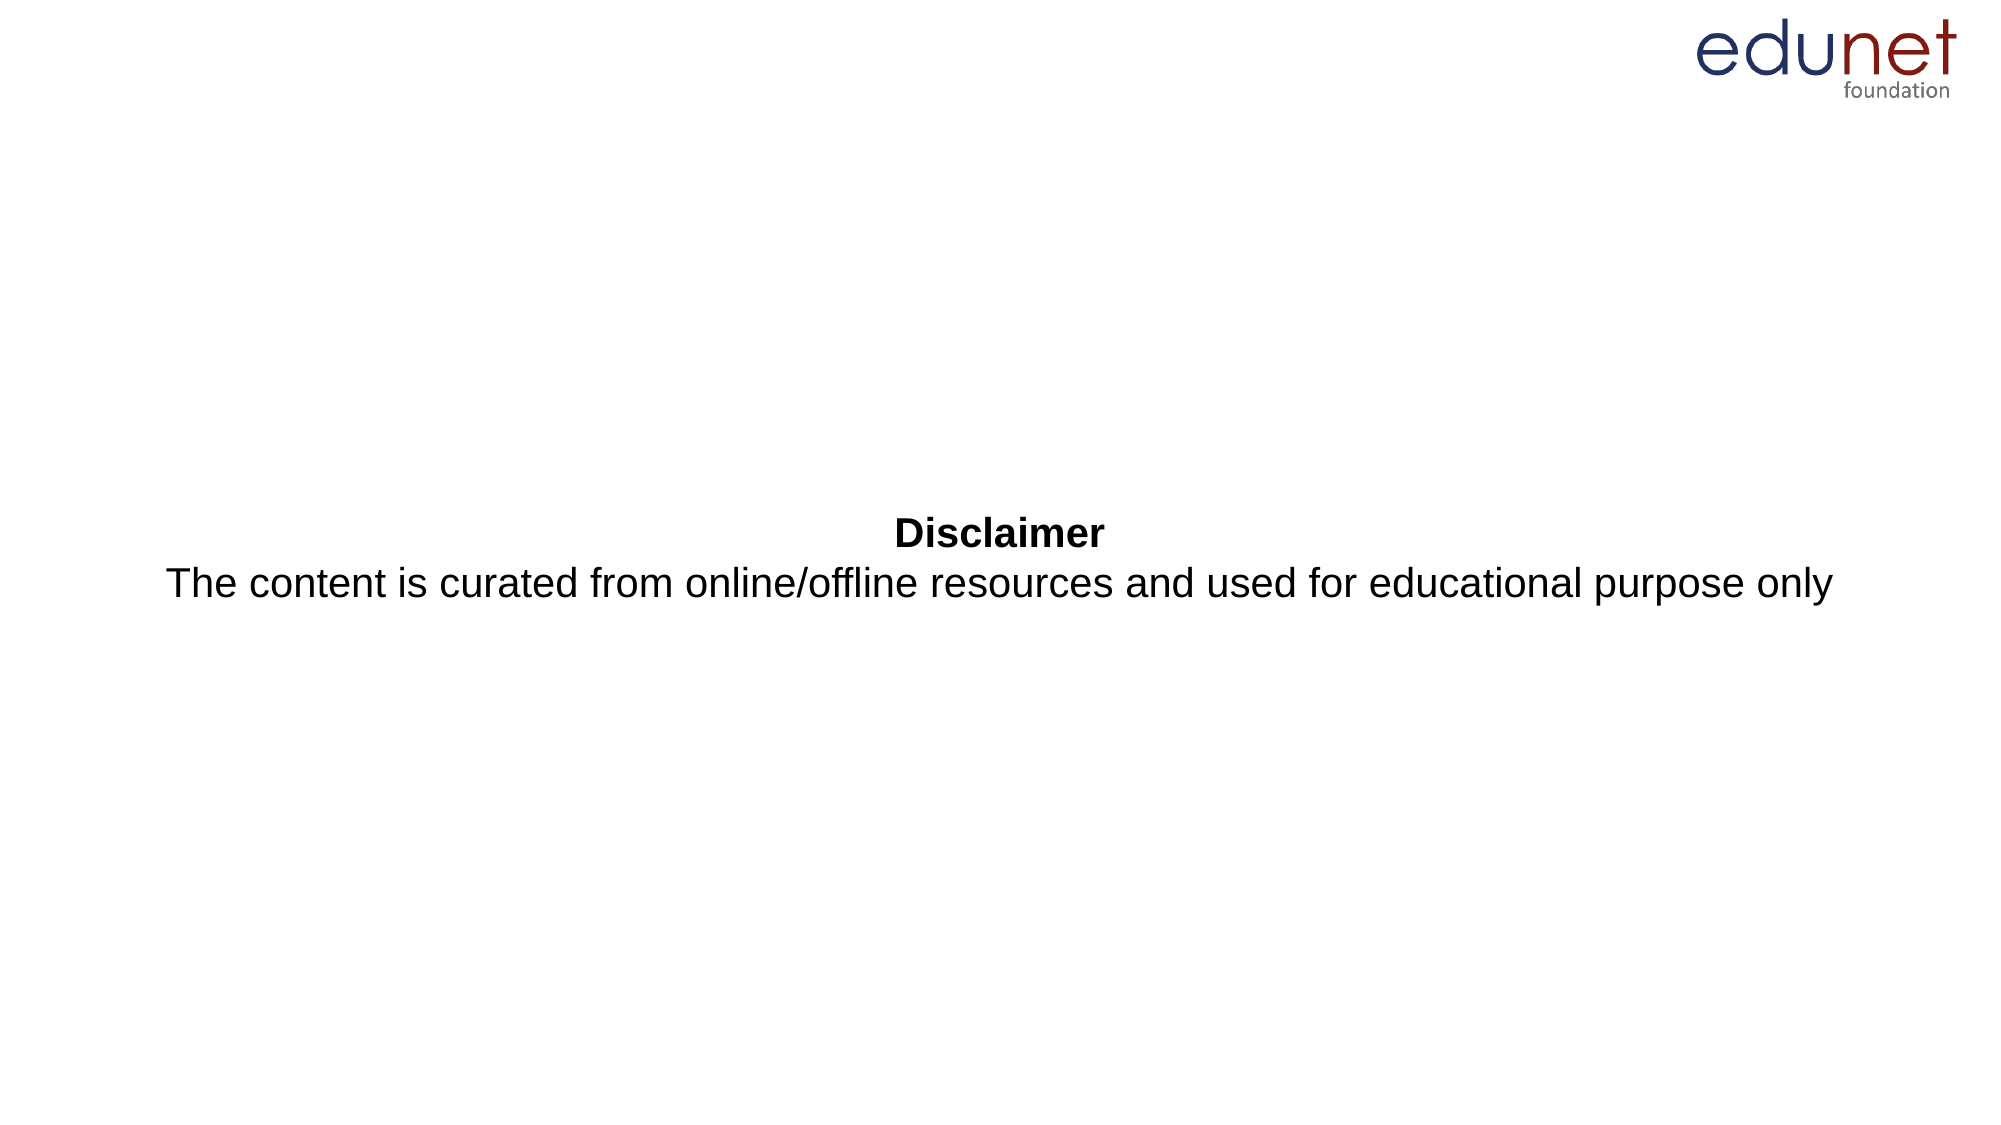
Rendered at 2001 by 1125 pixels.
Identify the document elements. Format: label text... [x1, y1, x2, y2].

text_box Disclaimer The content is curated from online/offline resources and used for educational purpose only [150, 498, 1850, 614]
picture [1691, 15, 1959, 103]
